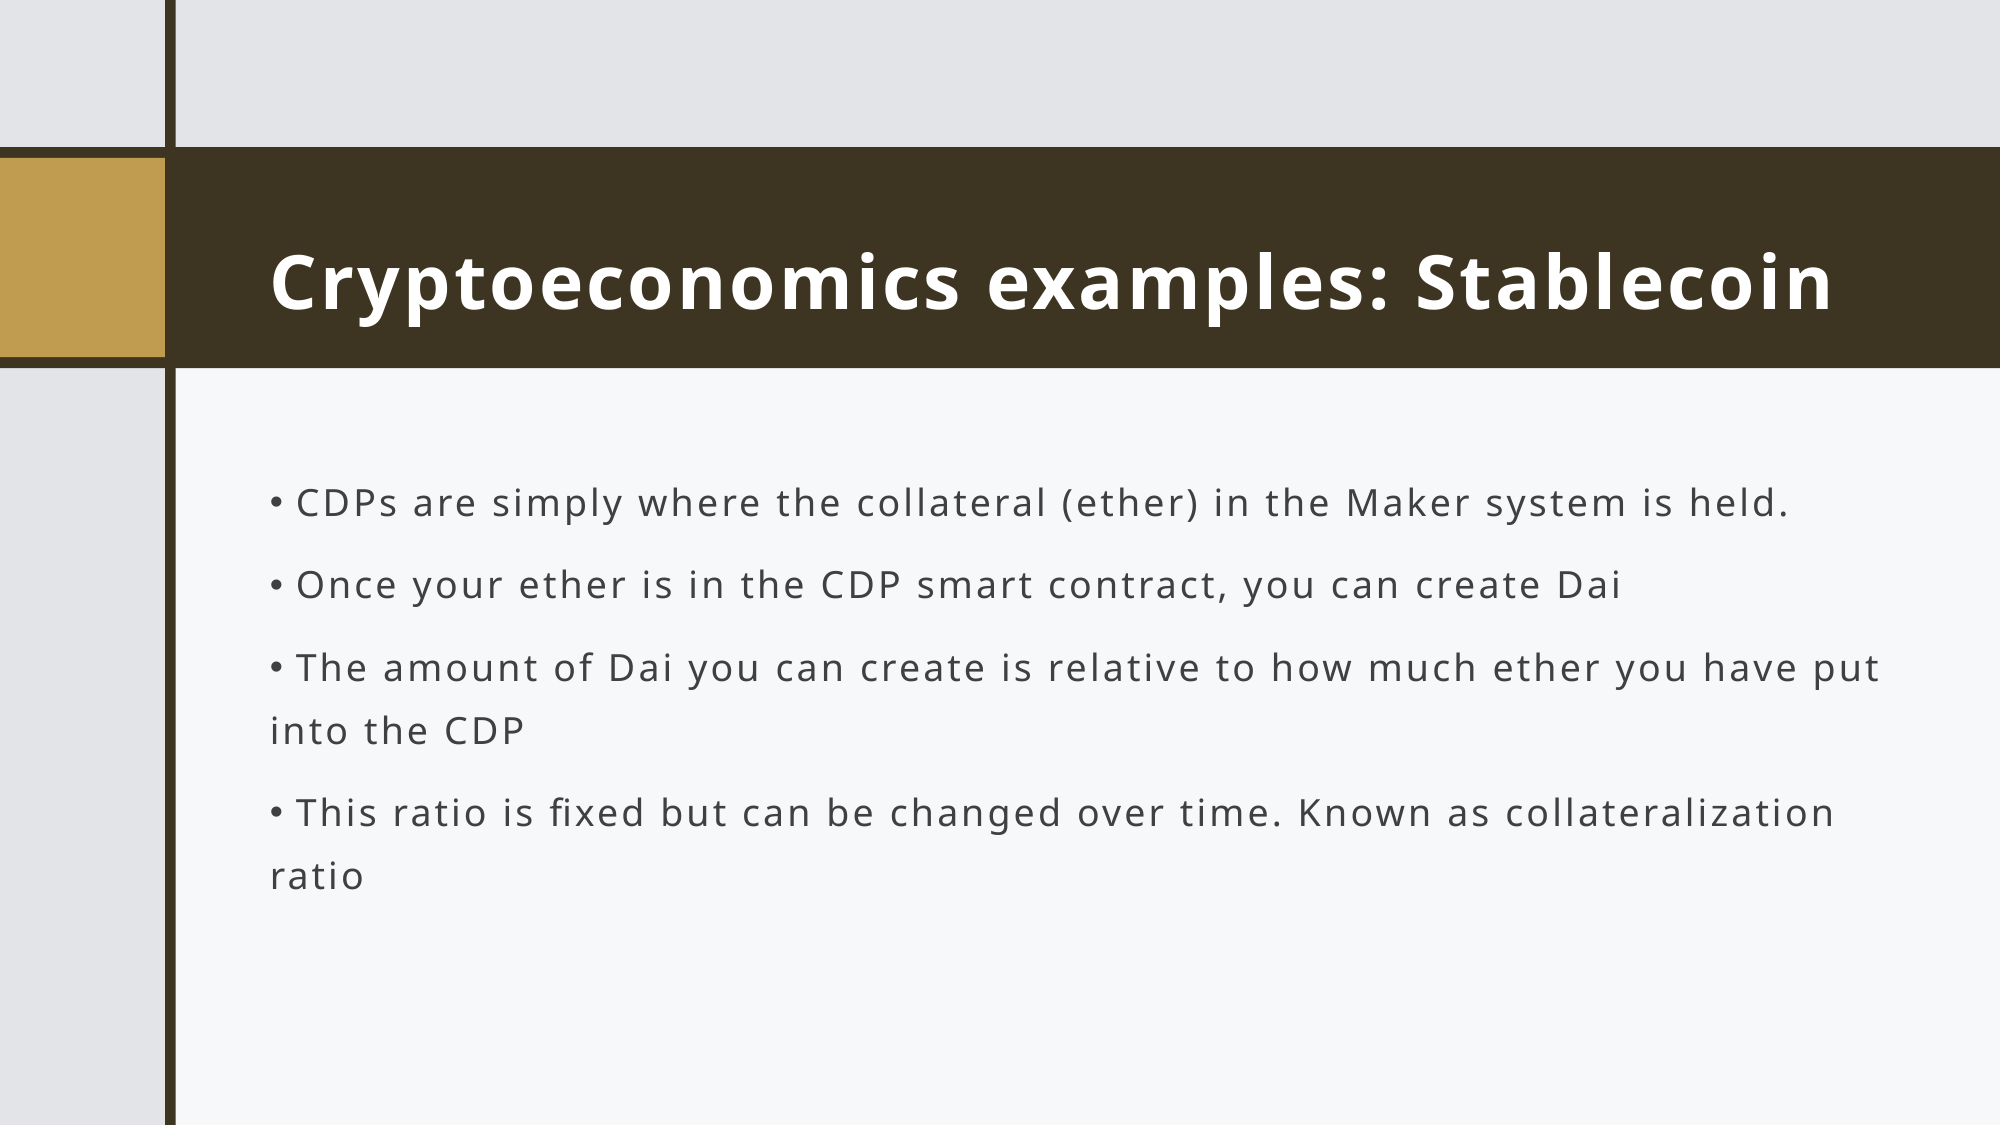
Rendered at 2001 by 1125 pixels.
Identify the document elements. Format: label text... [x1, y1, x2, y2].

text_box [0, 0, 164, 146]
text_box [177, 146, 2000, 369]
text_box [177, 0, 2000, 146]
text_box [0, 369, 164, 1125]
text_box [177, 369, 2000, 1125]
text_box [0, 157, 164, 358]
text_box [0, 146, 164, 157]
text_box [164, 0, 177, 1125]
list CDPs are simply where the collateral (ether) in the Maker system is held. Once your ether is in the CDP smart contract, you can create Dai The amount of Dai you can create is relative to how much ether you have put into the CDP This ratio is fixed but can be changed over time. Known as collateralization ratio [251, 443, 1960, 1112]
title Cryptoeconomics examples: Stablecoin [251, 171, 1895, 341]
text_box [0, 358, 164, 369]
